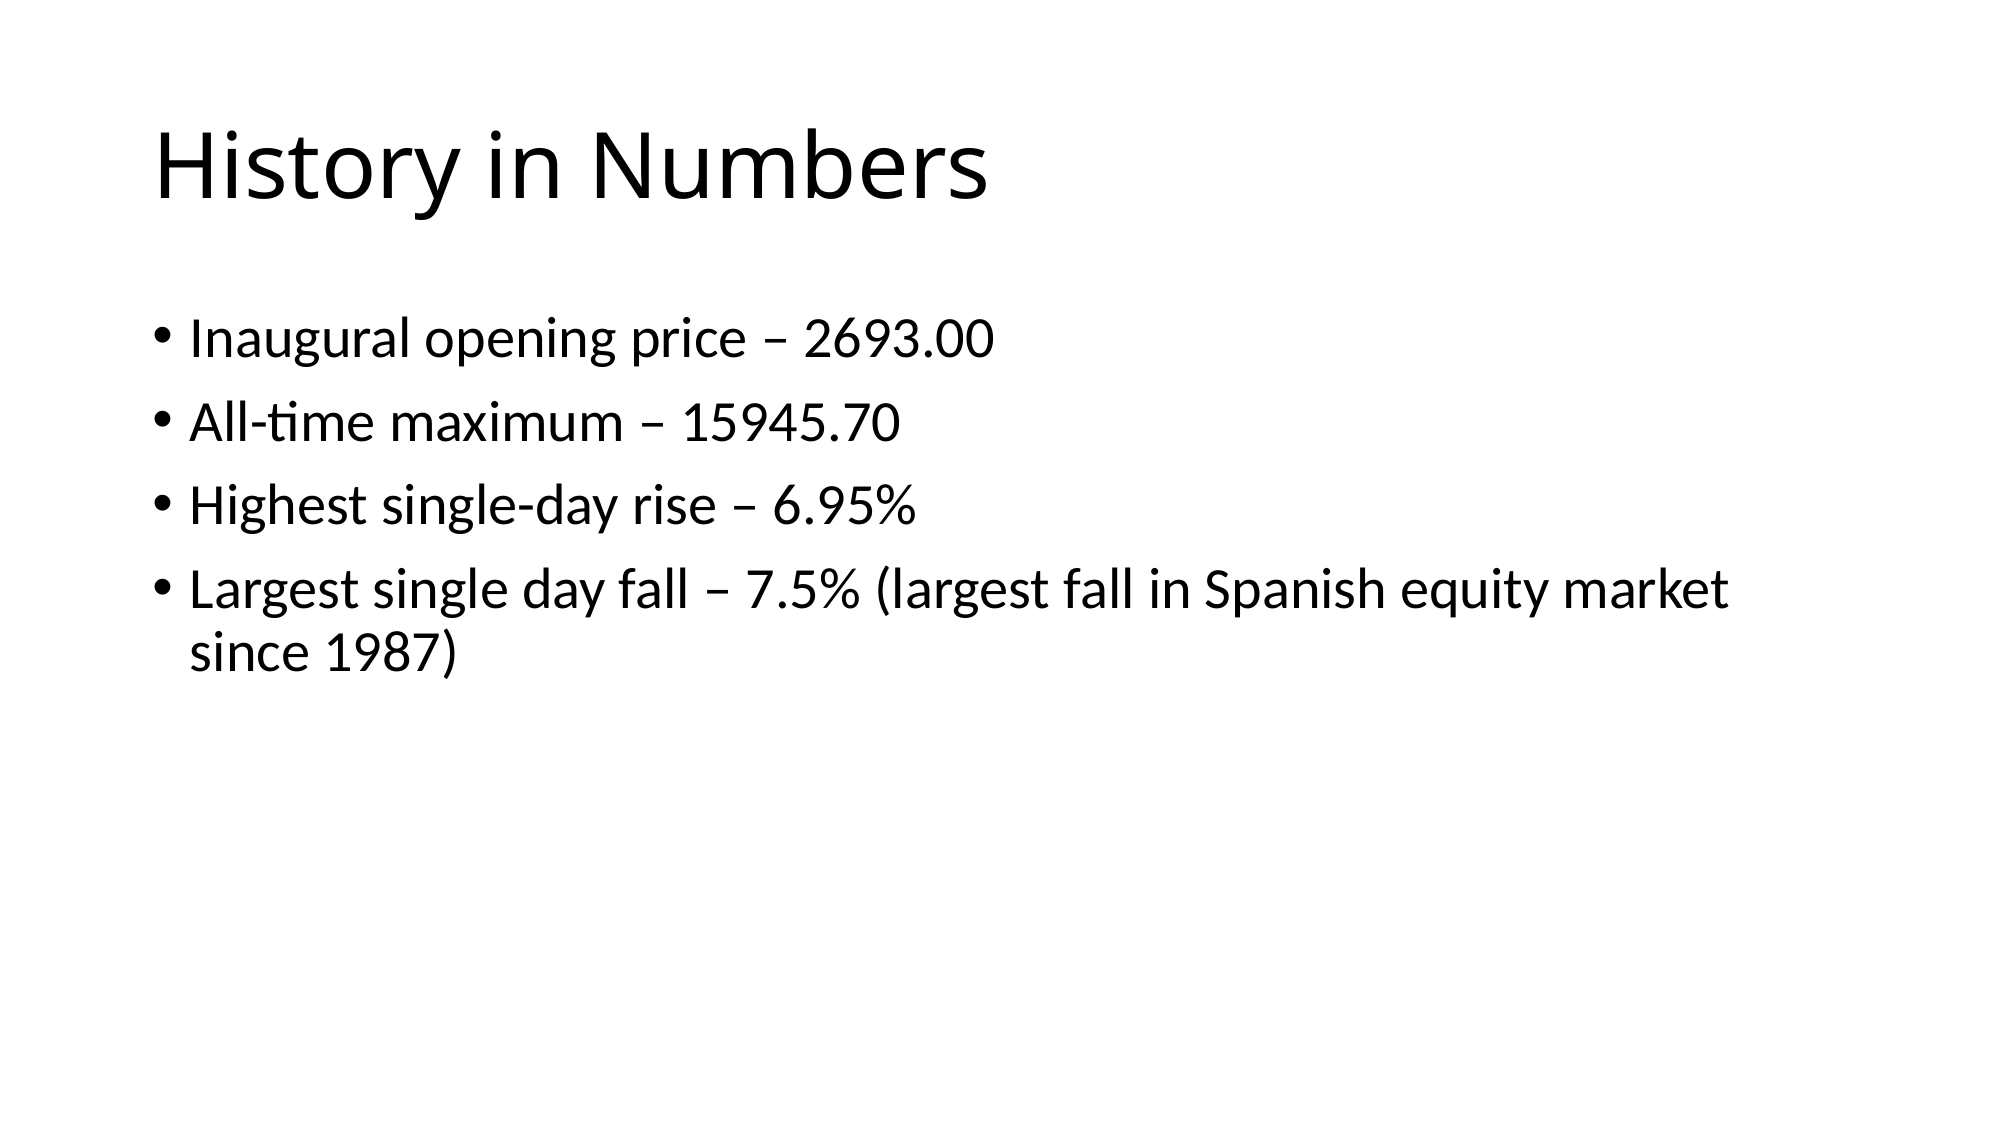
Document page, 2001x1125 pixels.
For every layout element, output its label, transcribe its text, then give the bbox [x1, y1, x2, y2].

list Inaugural opening price – 2693.00 All-time maximum – 15945.70 Highest single-day rise – 6.95% Largest single day fall – 7.5% (largest fall in Spanish equity market since 1987) [137, 299, 1863, 1014]
title History in Numbers [137, 59, 1863, 278]
